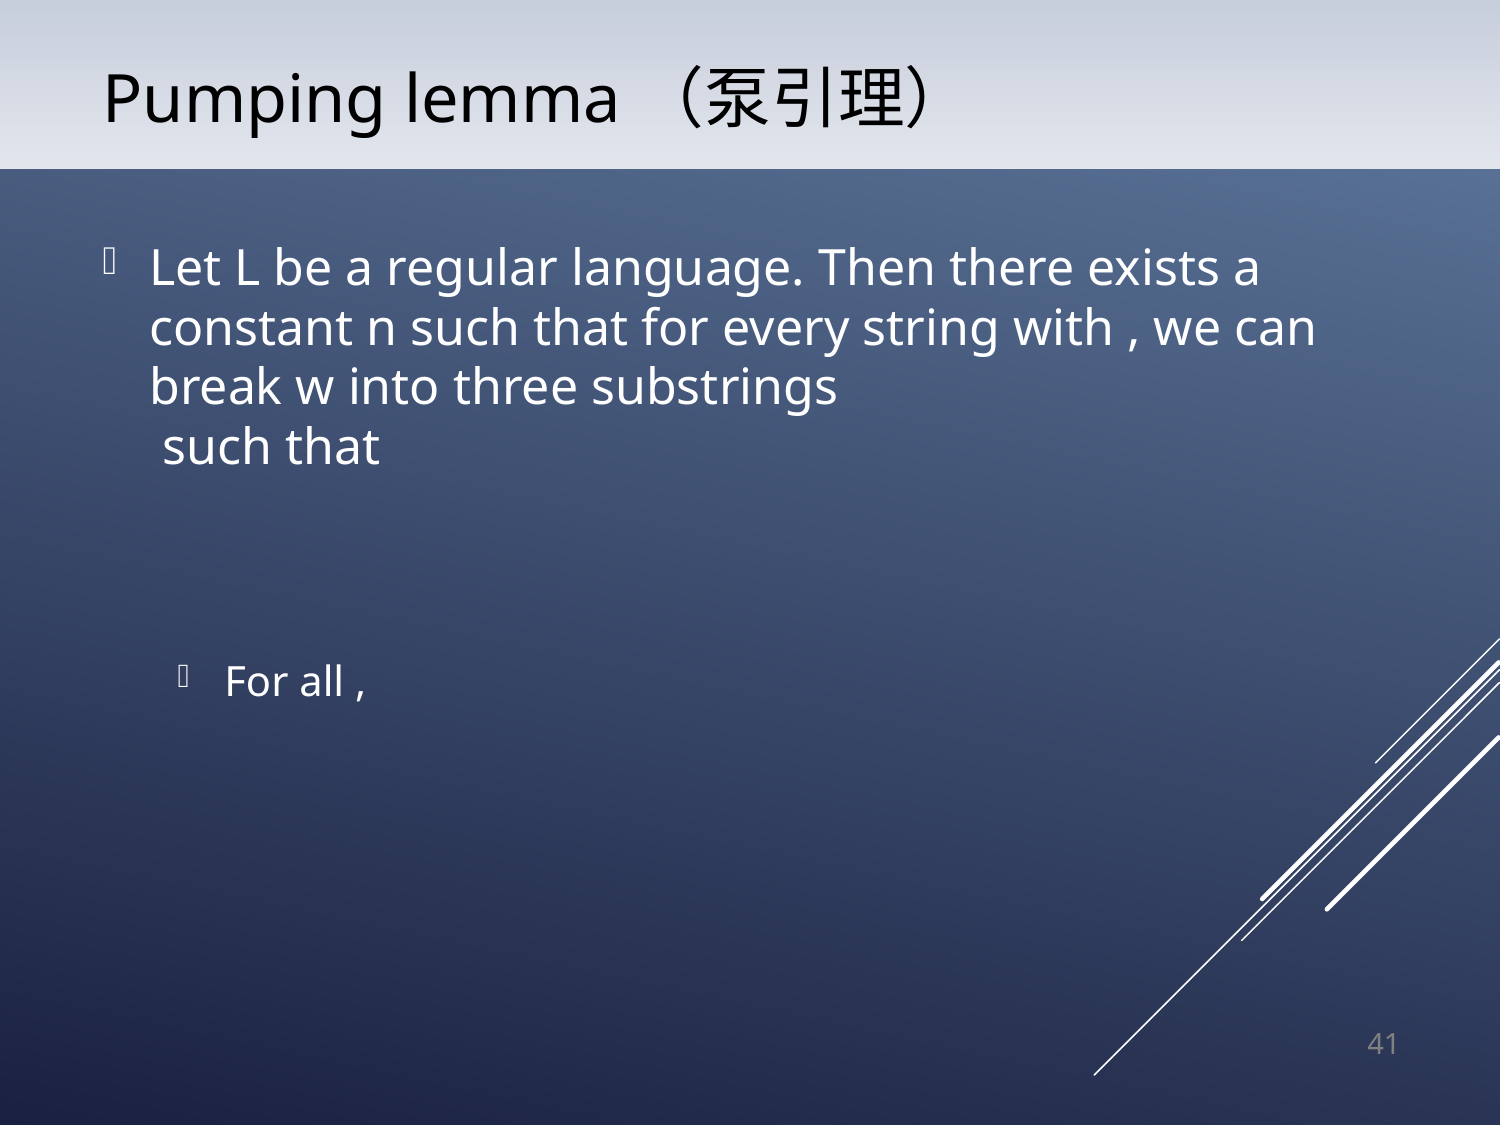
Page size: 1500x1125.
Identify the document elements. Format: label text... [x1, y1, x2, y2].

slide_number 41 [1328, 1002, 1416, 1073]
title Pumping lemma（泵引理） [87, 24, 1416, 169]
